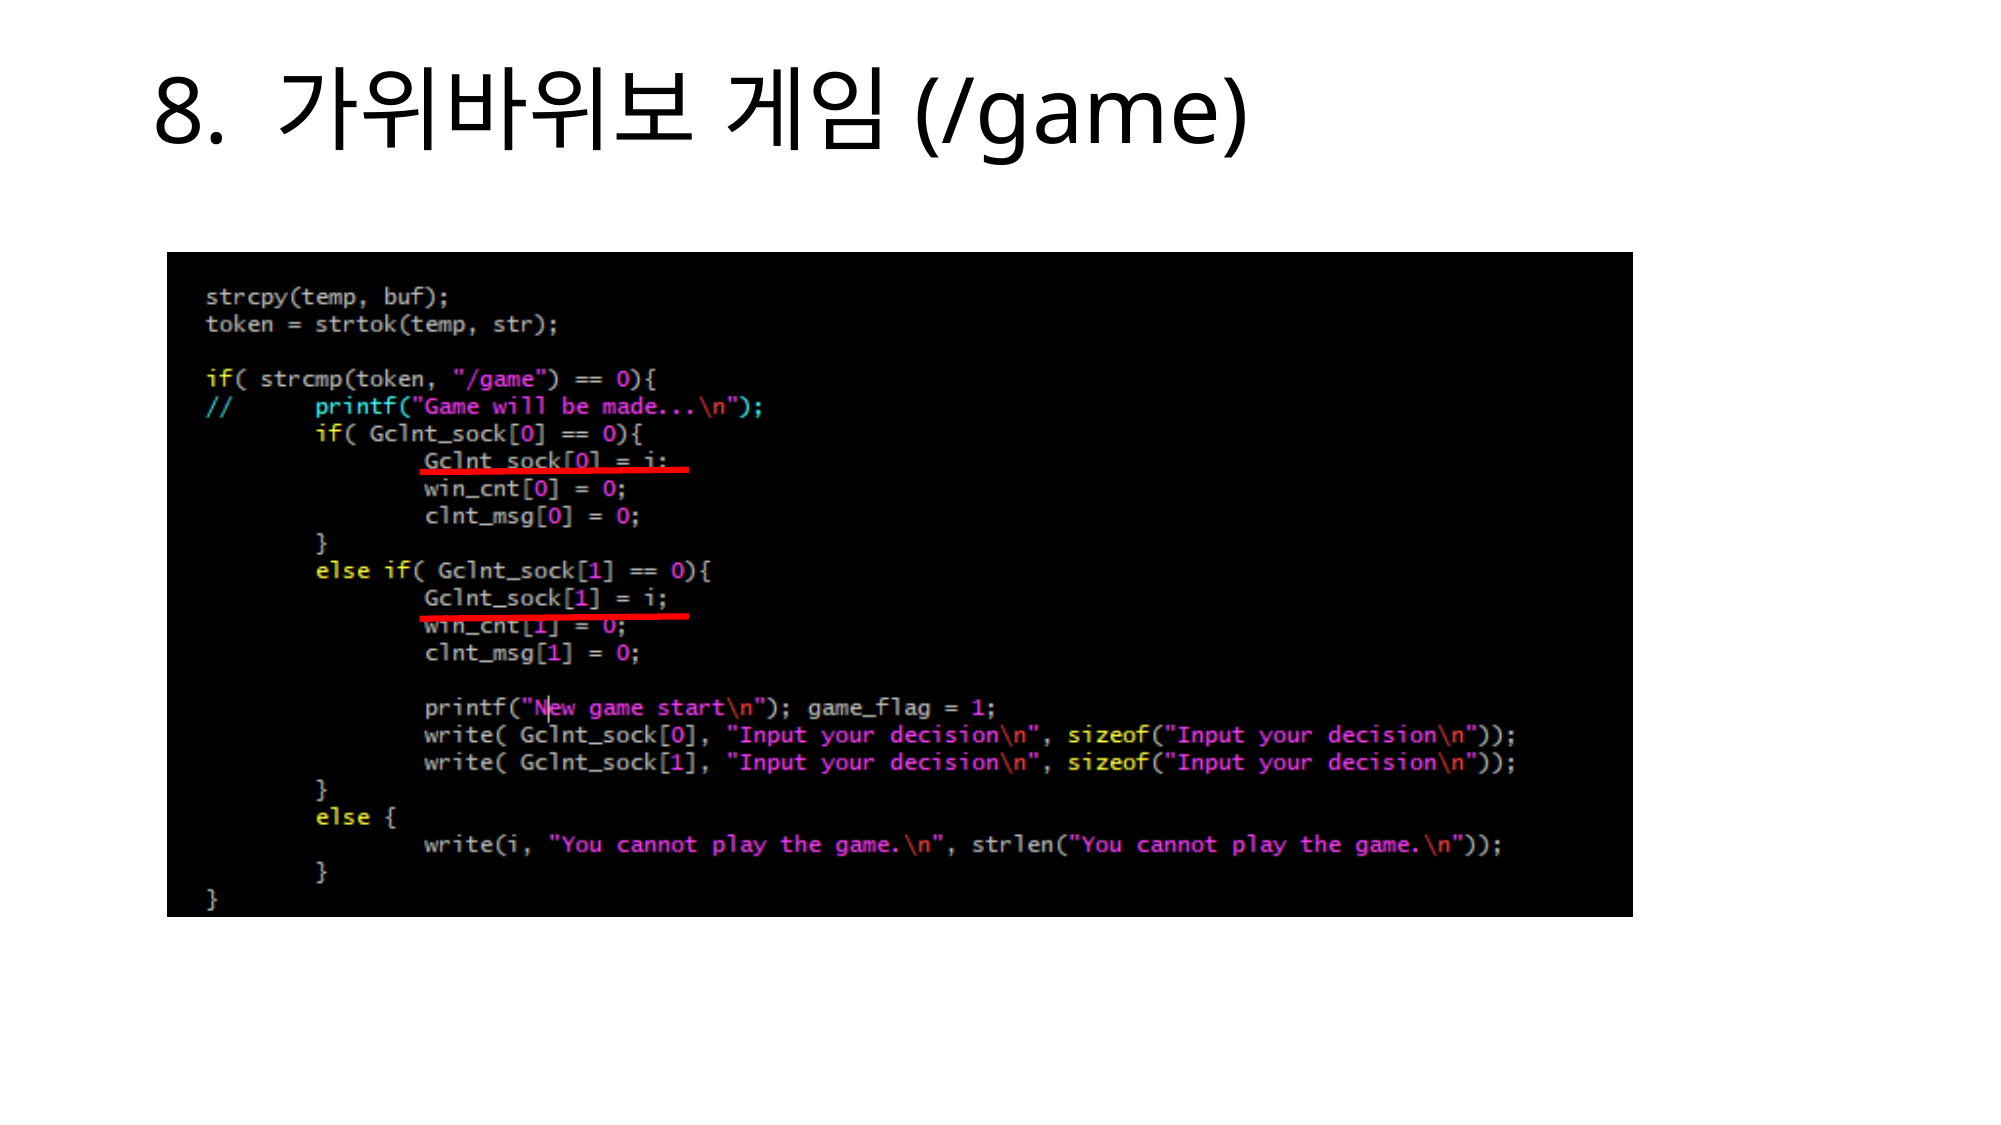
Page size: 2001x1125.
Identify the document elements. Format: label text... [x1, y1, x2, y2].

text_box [419, 469, 689, 473]
picture [167, 252, 1633, 917]
title 8. 가위바위보 게임(/game) [137, 59, 1863, 278]
